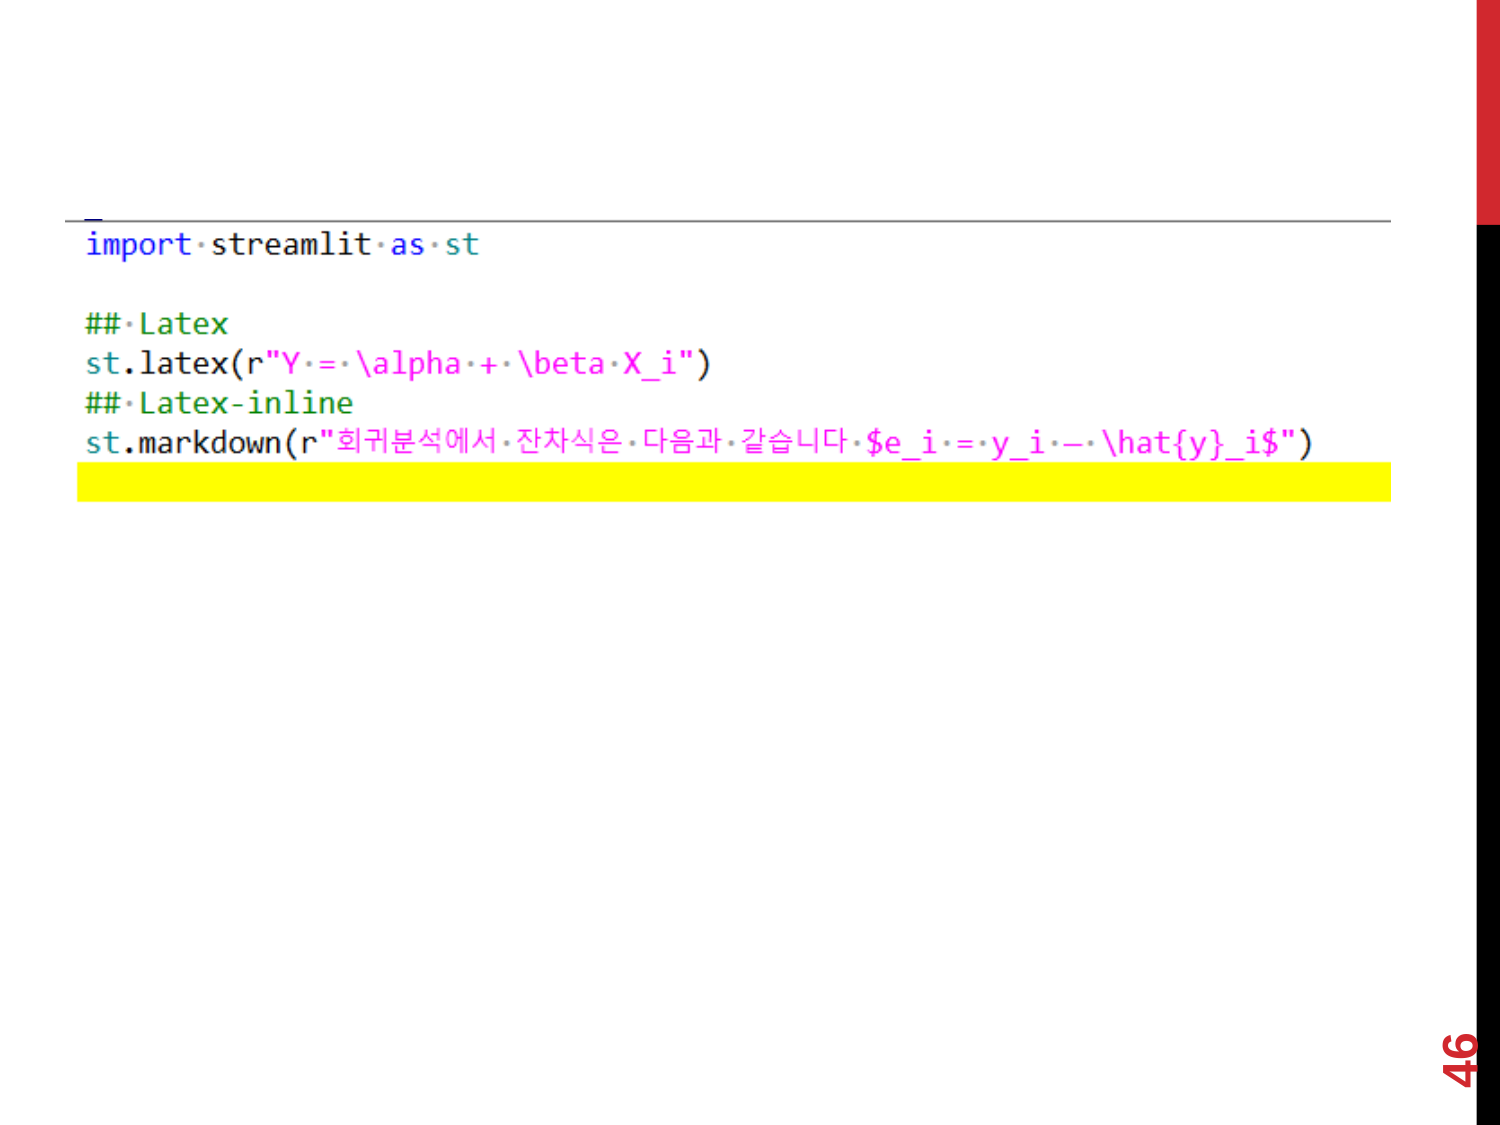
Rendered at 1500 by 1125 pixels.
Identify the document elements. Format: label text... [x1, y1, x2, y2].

picture [65, 219, 1392, 587]
slide_number 46 [1427, 887, 1488, 1104]
